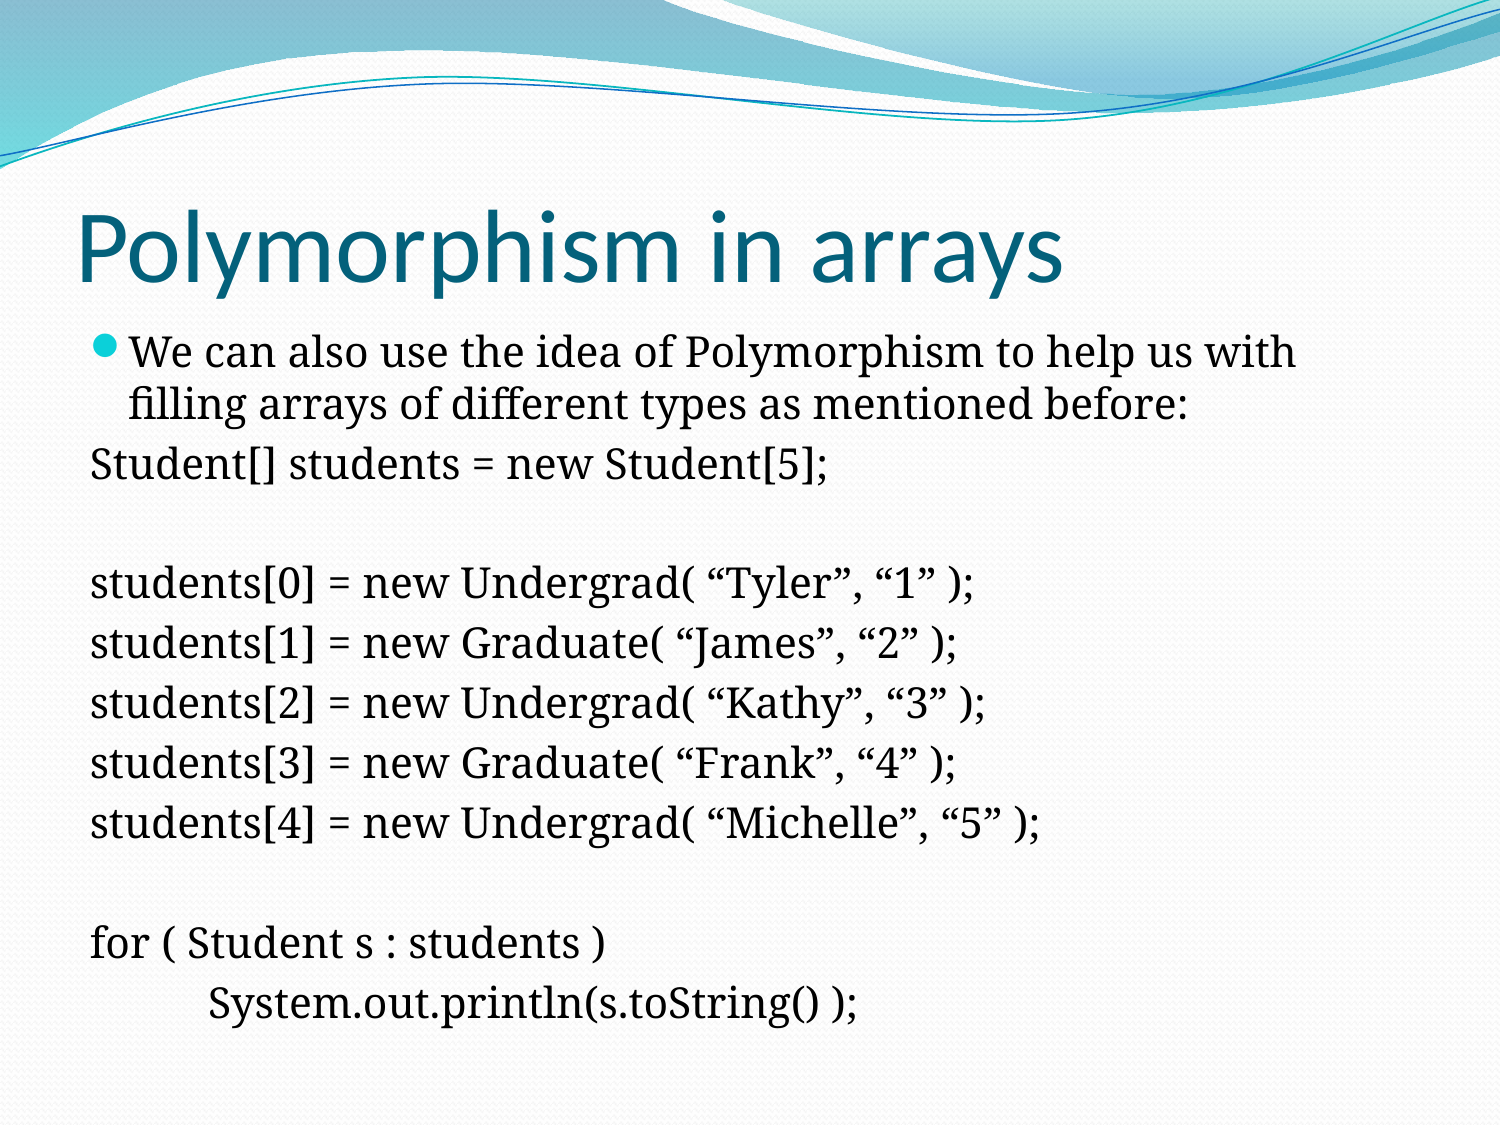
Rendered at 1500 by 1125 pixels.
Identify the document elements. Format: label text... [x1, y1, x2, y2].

list We can also use the idea of Polymorphism to help us with filling arrays of different types as mentioned before: Student[] students = new Student[5]; students[0] = new Undergrad( “Tyler”, “1” ); students[1] = new Graduate( “James”, “2” ); students[2] = new Undergrad( “Kathy”, “3” ); students[3] = new Graduate( “Frank”, “4” ); students[4] = new Undergrad( “Michelle”, “5” ); for ( Student s : students ) System.out.println(s.toString() ); [75, 317, 1425, 1038]
title Polymorphism in arrays [75, 115, 1425, 303]
